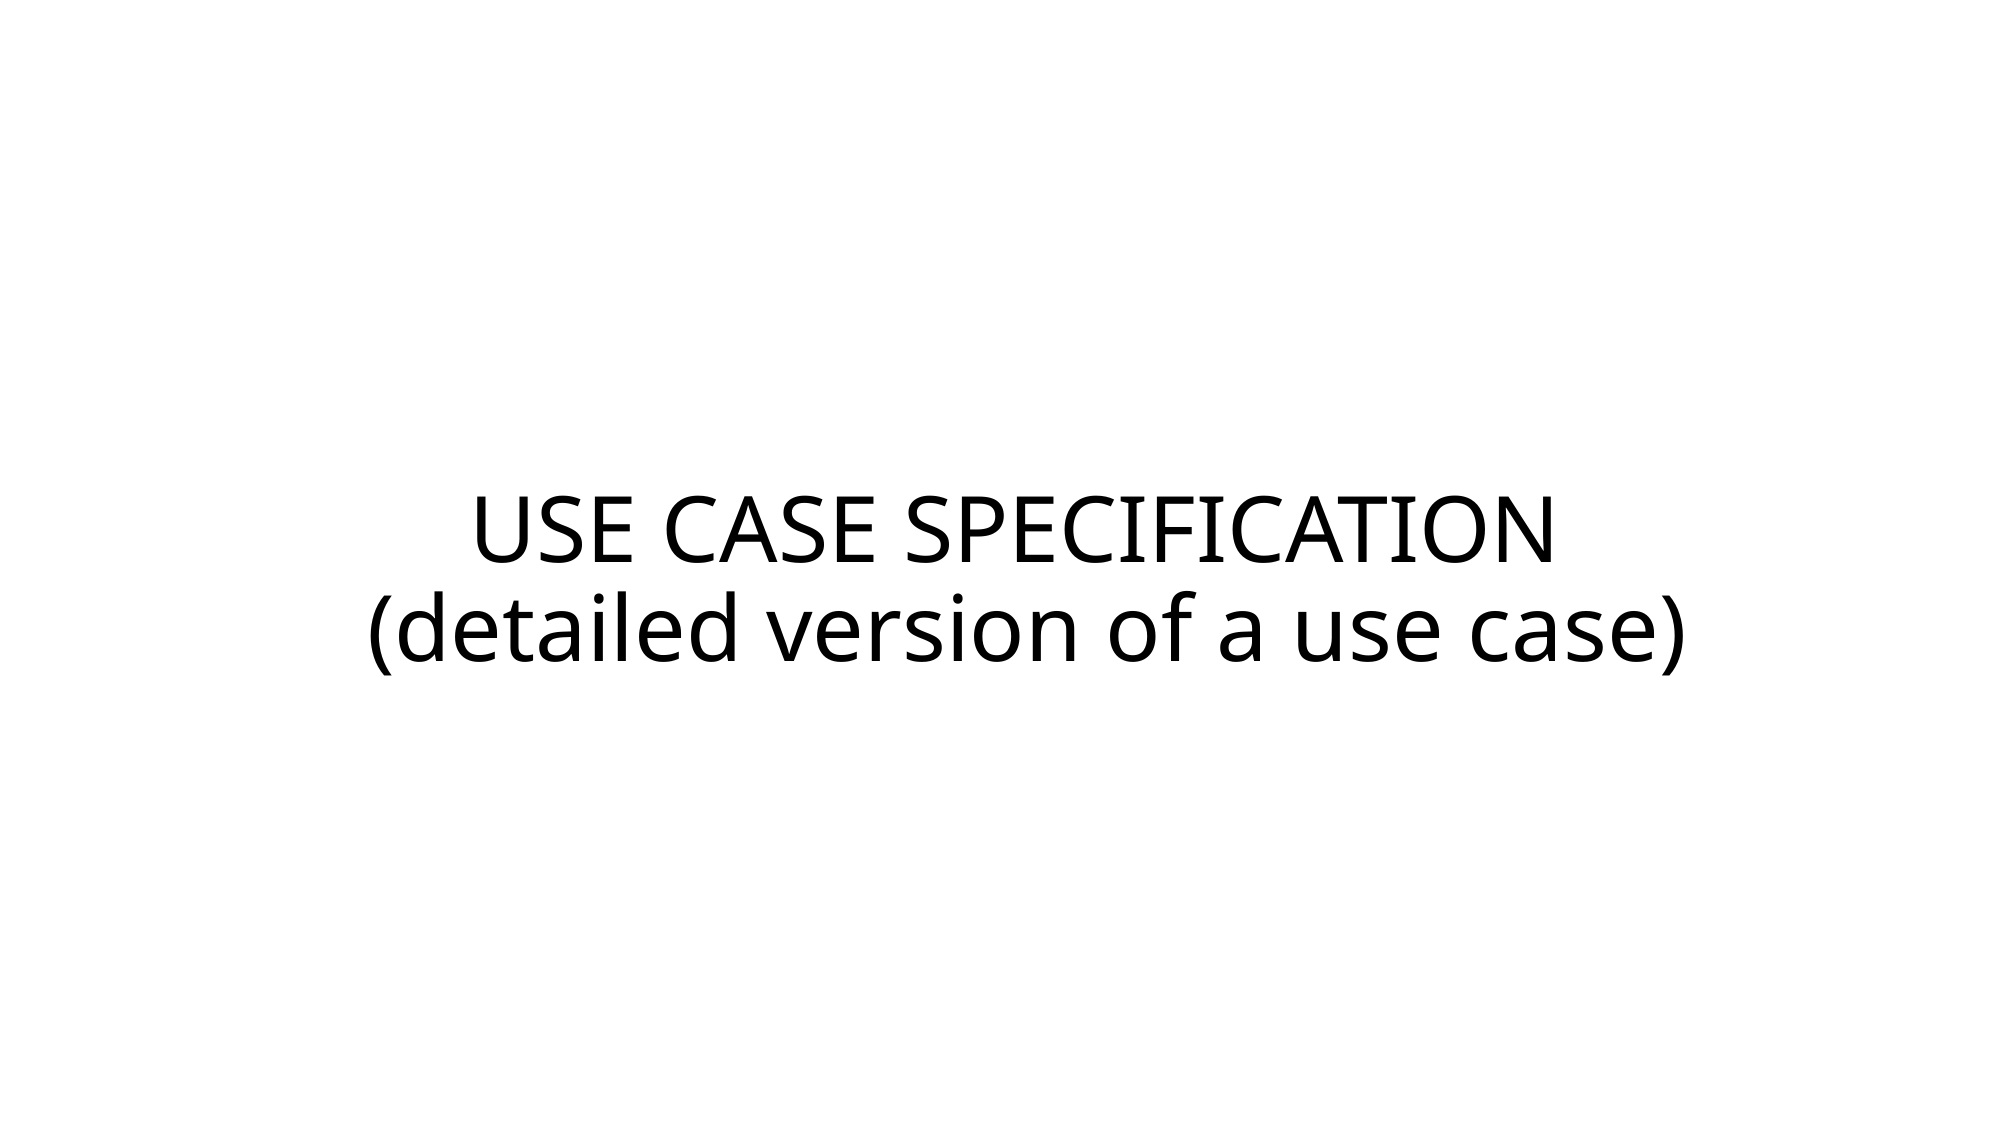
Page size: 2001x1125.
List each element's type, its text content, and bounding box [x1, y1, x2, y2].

title USE CASE SPECIFICATION (detailed version of a use case) [164, 473, 1890, 692]
